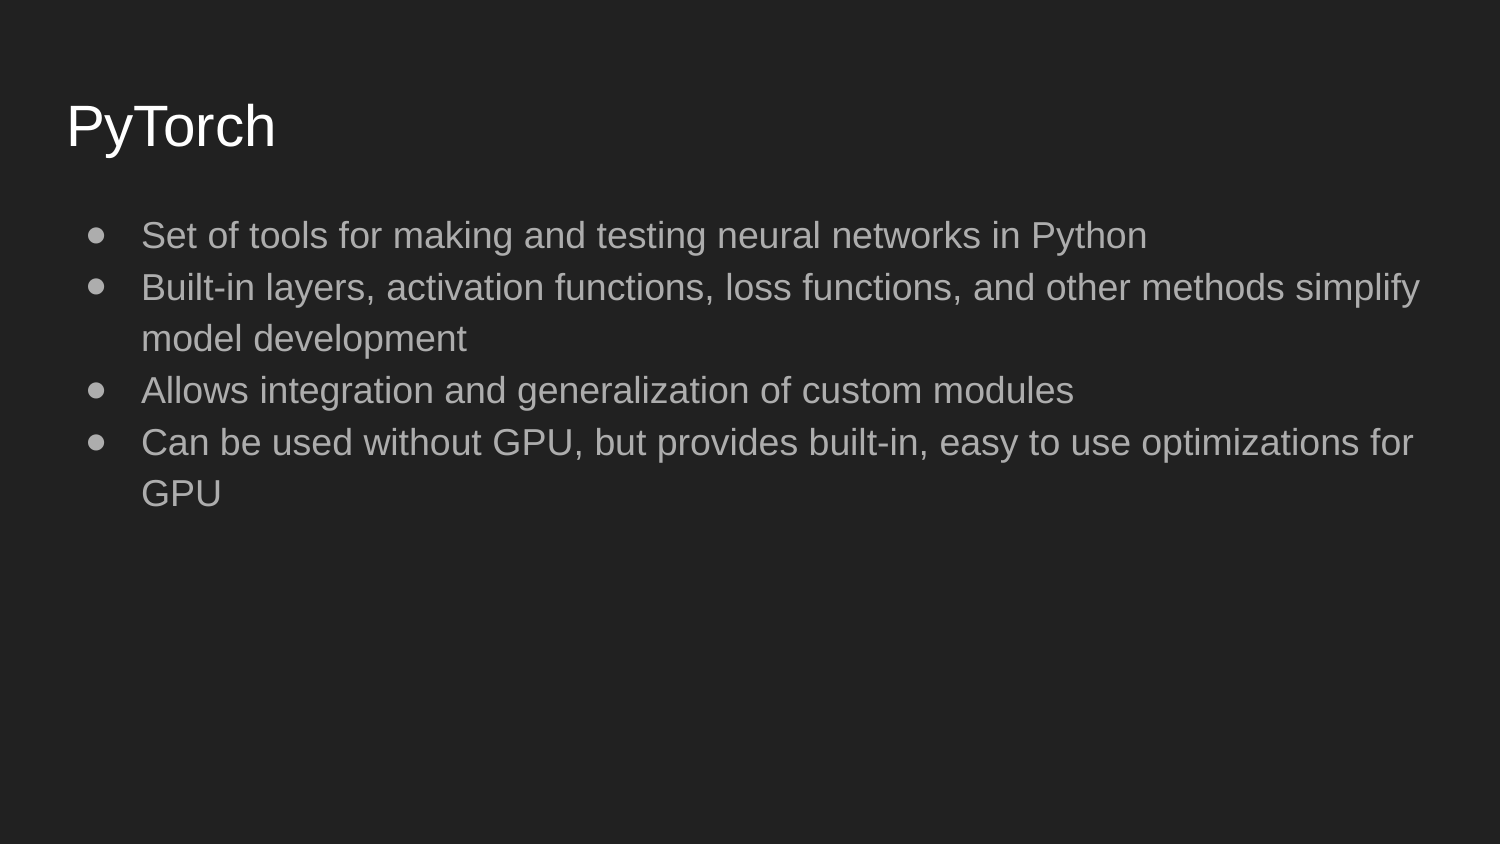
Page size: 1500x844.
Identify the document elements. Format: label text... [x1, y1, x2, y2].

title PyTorch [51, 72, 1449, 167]
list Set of tools for making and testing neural networks in Python Built-in layers, activation functions, loss functions, and other methods simplify model development Allows integration and generalization of custom modules Can be used without GPU, but provides built-in, easy to use optimizations for GPU [51, 189, 1449, 750]
